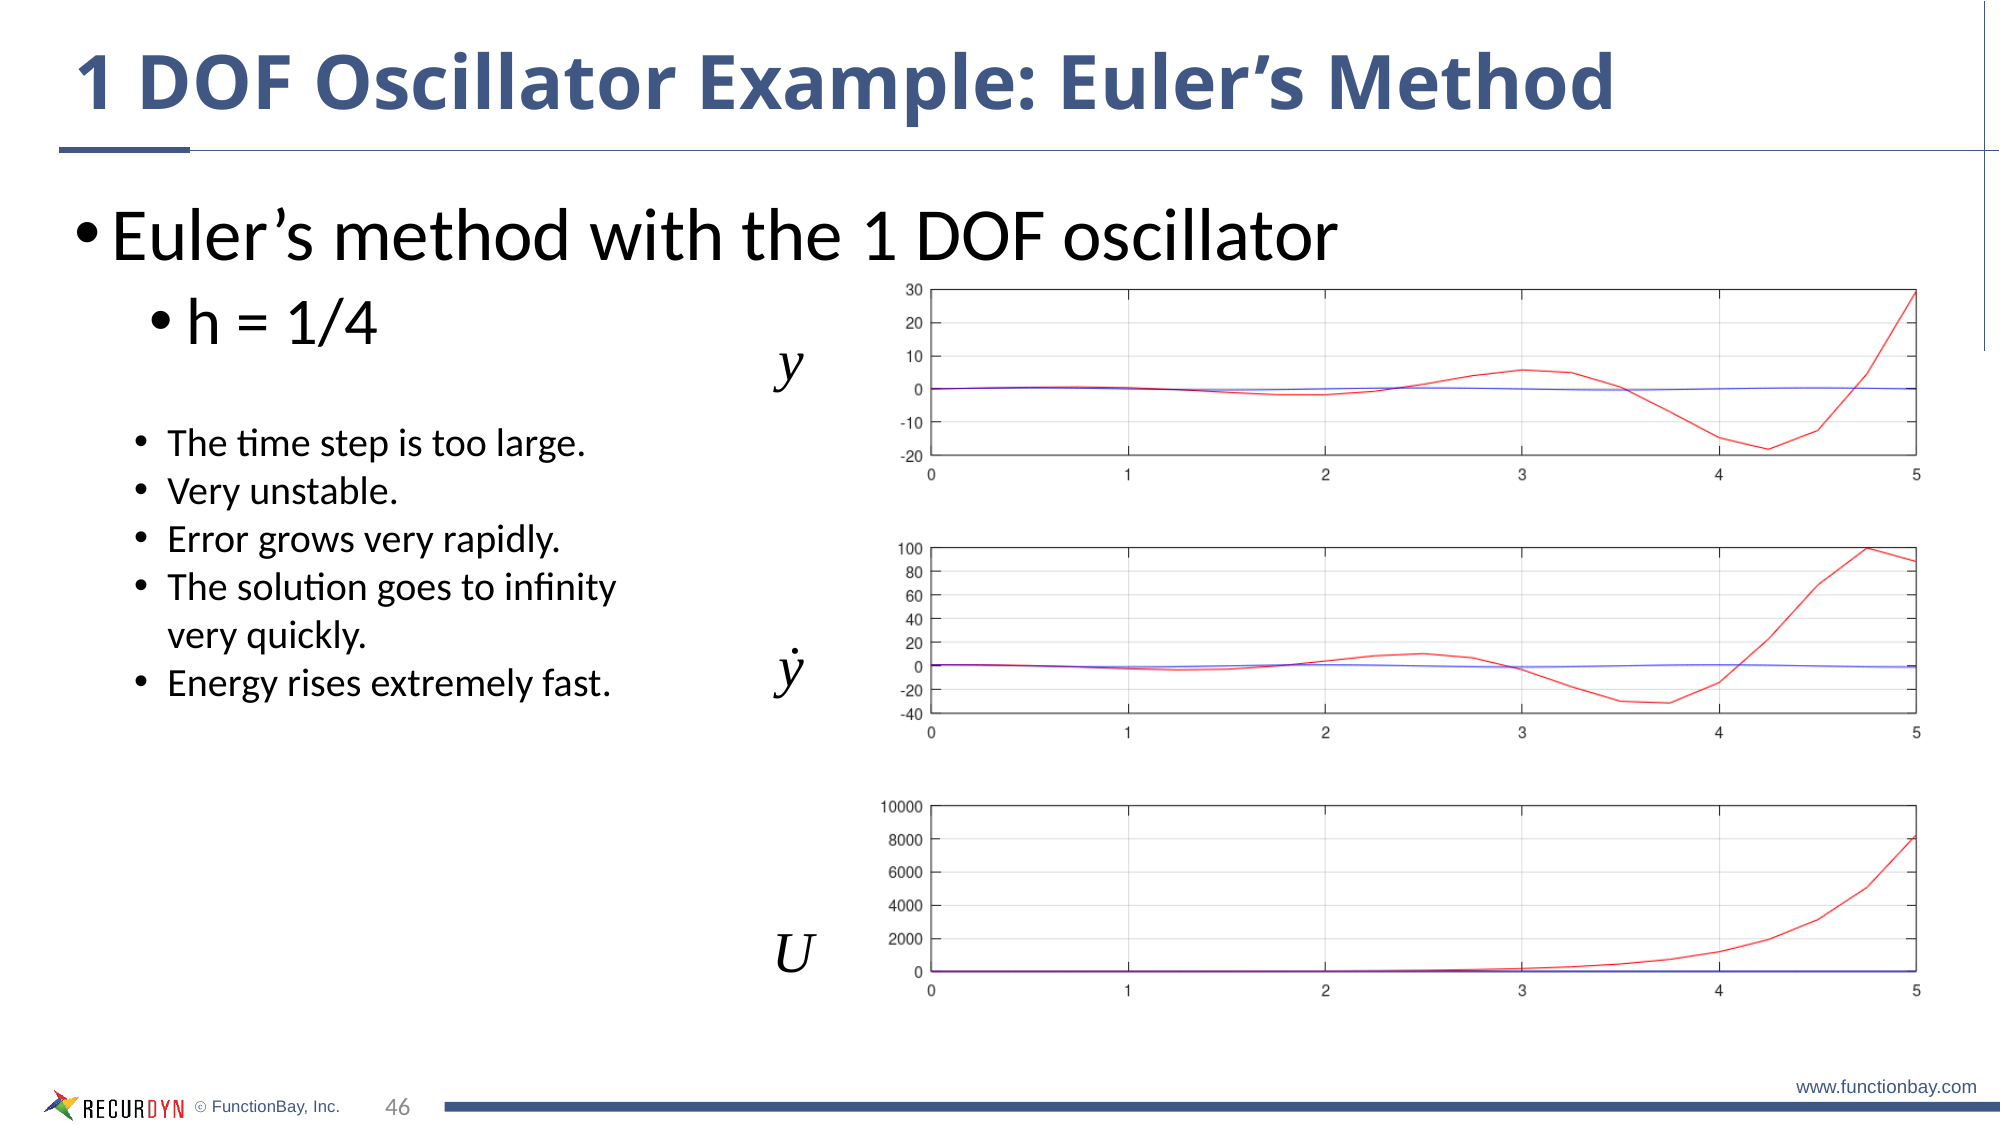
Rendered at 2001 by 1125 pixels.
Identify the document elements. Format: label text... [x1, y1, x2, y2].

text_box U [757, 907, 830, 992]
text_box ẏ [764, 620, 820, 705]
picture [43, 1090, 186, 1121]
text_box y [764, 315, 820, 400]
text_box The time step is too large. Very unstable. Error grows very rapidly. The solution goes to infinity very quickly. Energy rises extremely fast. [119, 409, 637, 712]
picture [868, 269, 1937, 1007]
list Euler’s method with the 1 DOF oscillator h = 1/4 [59, 188, 1937, 1014]
title 1 DOF Oscillator Example: Euler’s Method [59, 11, 1785, 160]
slide_number 46 [359, 1075, 437, 1125]
